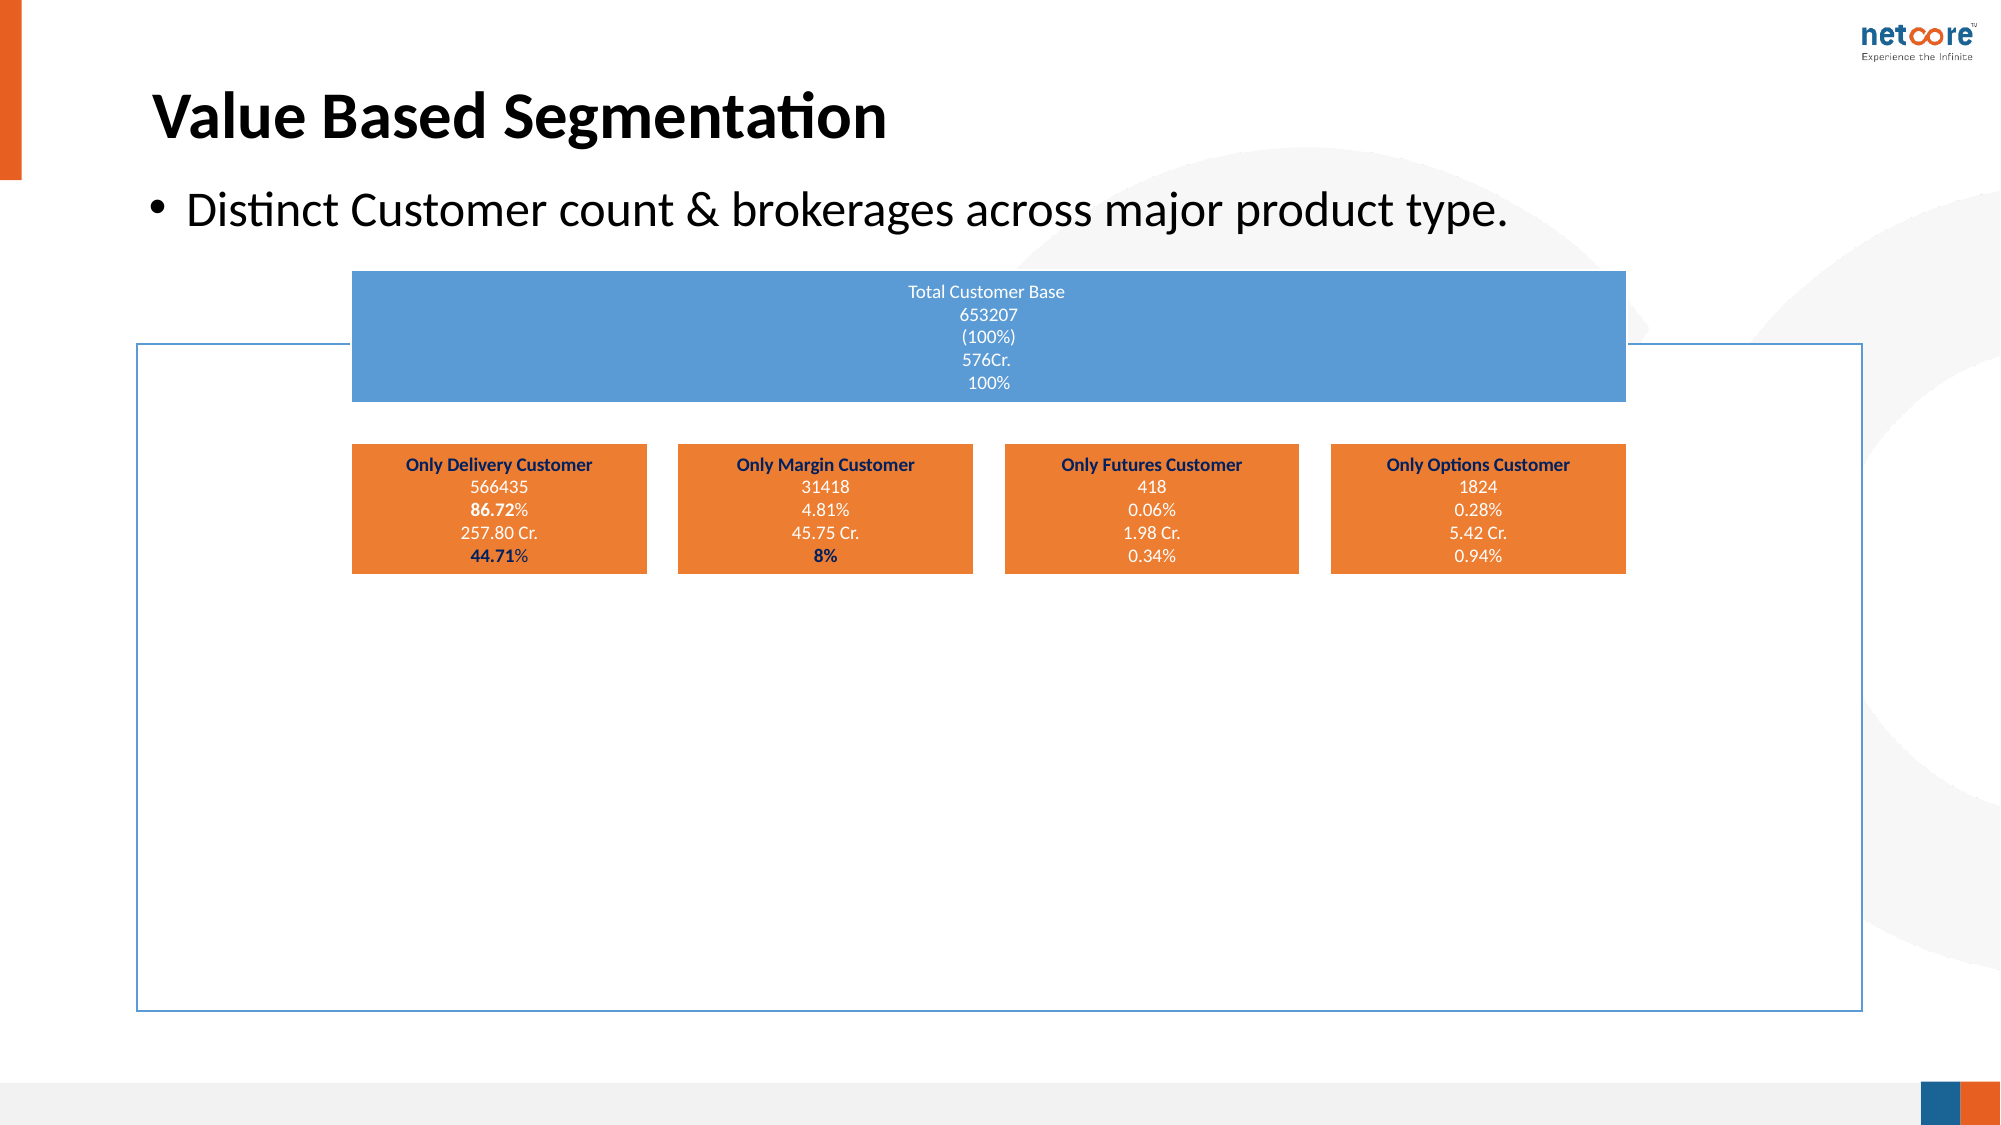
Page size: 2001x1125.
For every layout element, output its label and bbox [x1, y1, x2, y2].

list [133, 175, 1859, 965]
title [137, 8, 1863, 227]
picture [1863, 23, 1977, 62]
text_box [136, 269, 1863, 1094]
